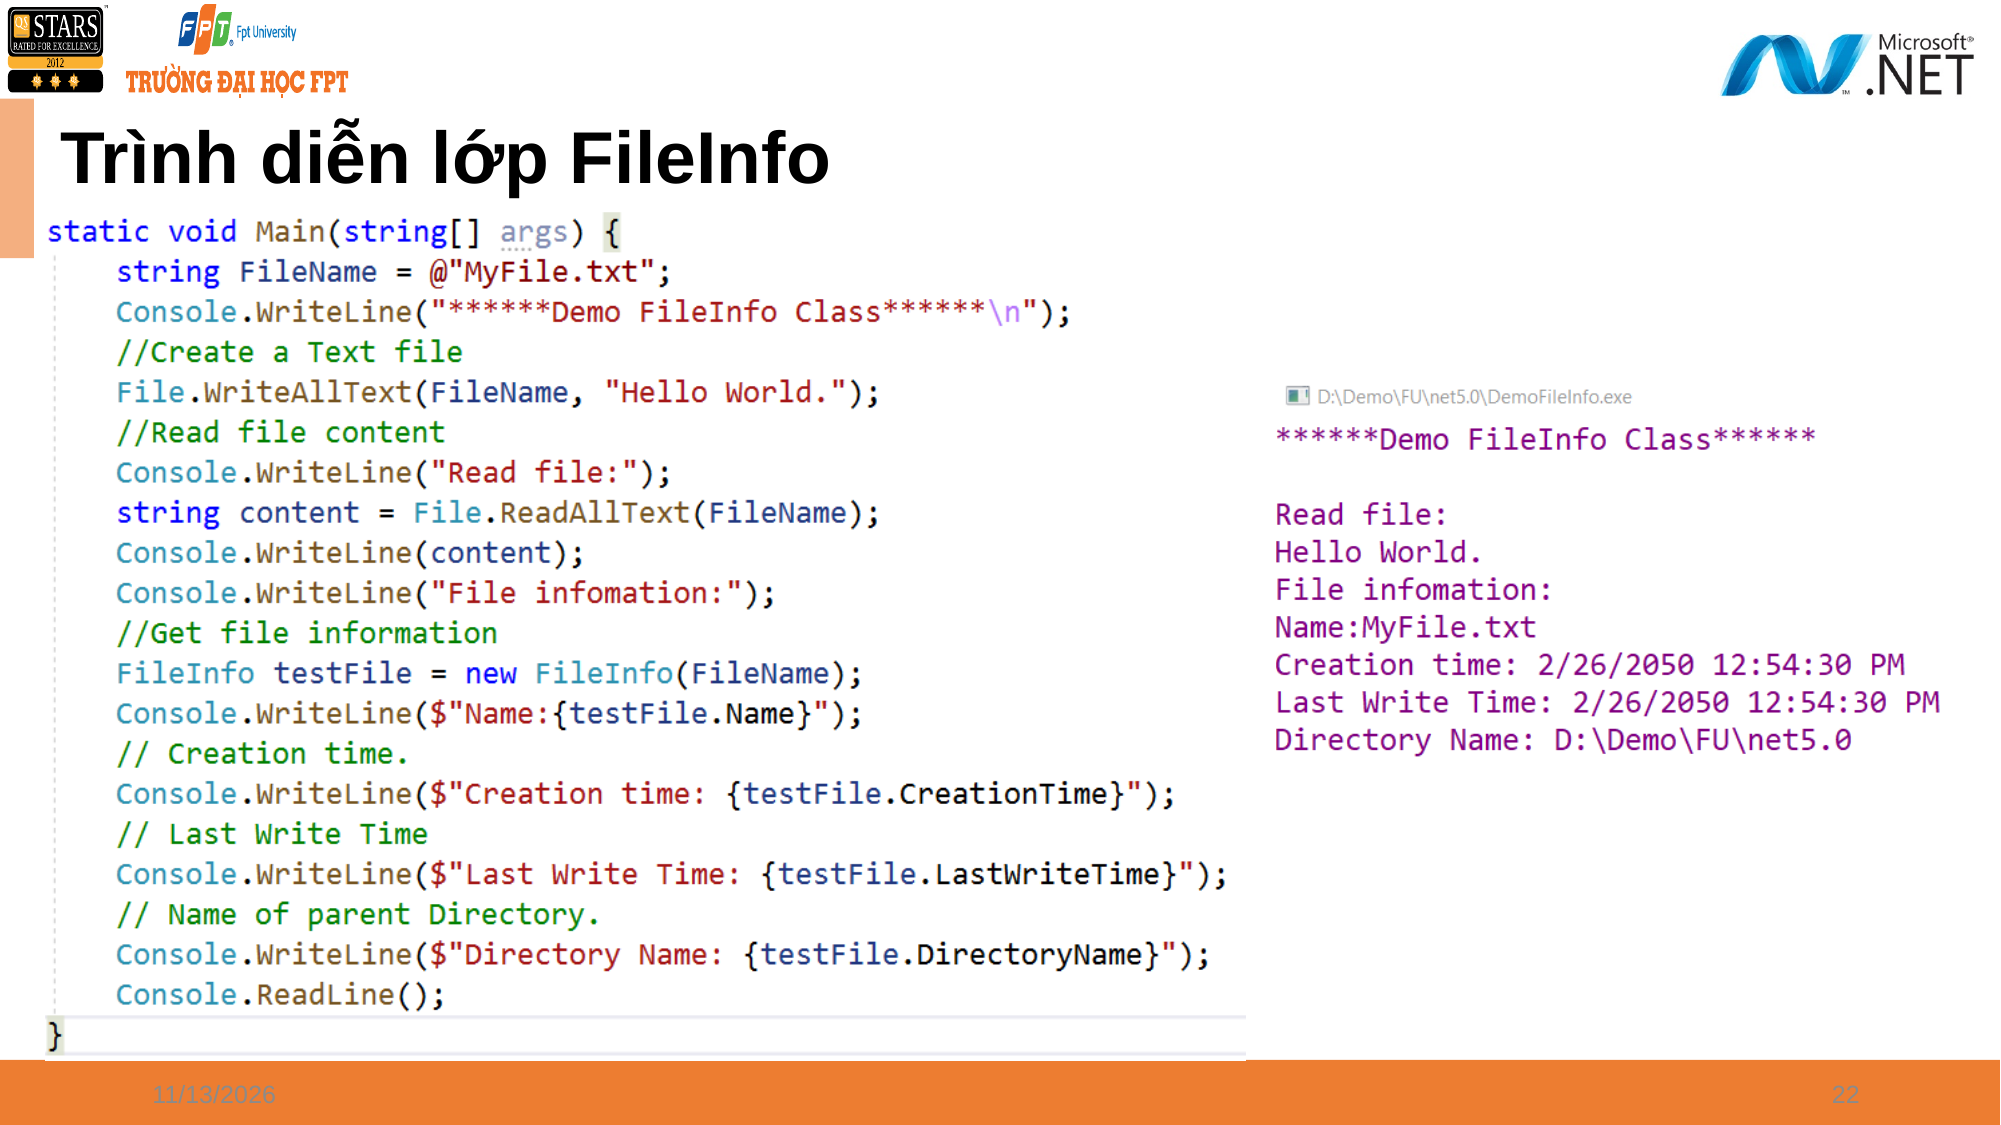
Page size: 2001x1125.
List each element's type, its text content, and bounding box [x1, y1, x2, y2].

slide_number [137, 1063, 588, 1123]
picture [1685, 0, 2001, 129]
slide_number 22 [1424, 1063, 1875, 1123]
picture [1275, 376, 1991, 784]
title Trình diễn lớp FileInfo [45, 112, 1815, 208]
picture [45, 211, 1246, 1061]
